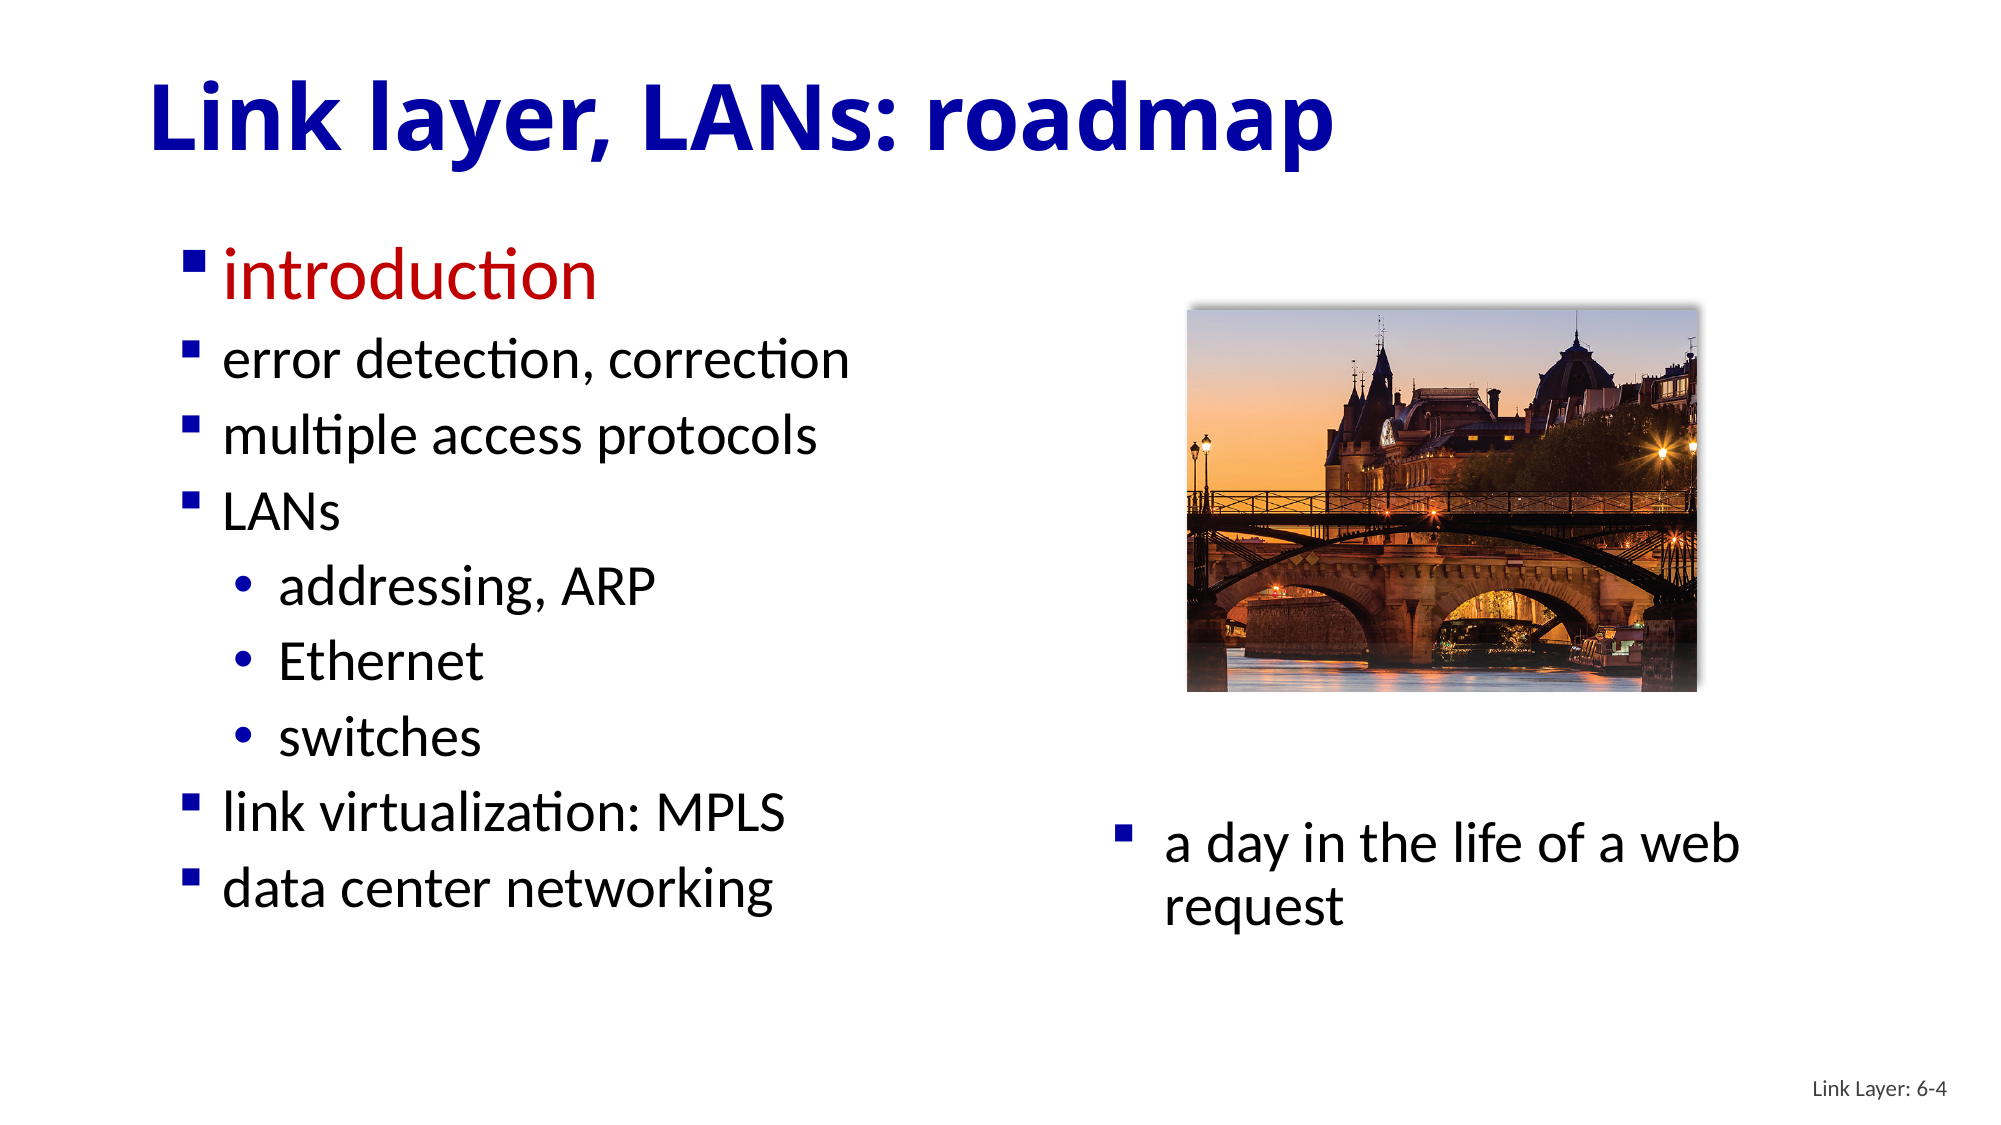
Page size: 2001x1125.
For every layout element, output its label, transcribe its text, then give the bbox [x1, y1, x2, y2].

text_box introduction error detection, correction multiple access protocols LANs addressing, ARP Ethernet switches link virtualization: MPLS data center networking [160, 227, 1075, 1055]
slide_number Link Layer: 6-4 [1512, 1056, 1963, 1117]
text_box a day in the life of a web request [1075, 804, 1907, 966]
picture [1187, 310, 1697, 692]
title Link layer, LANs: roadmap [131, 47, 1856, 195]
